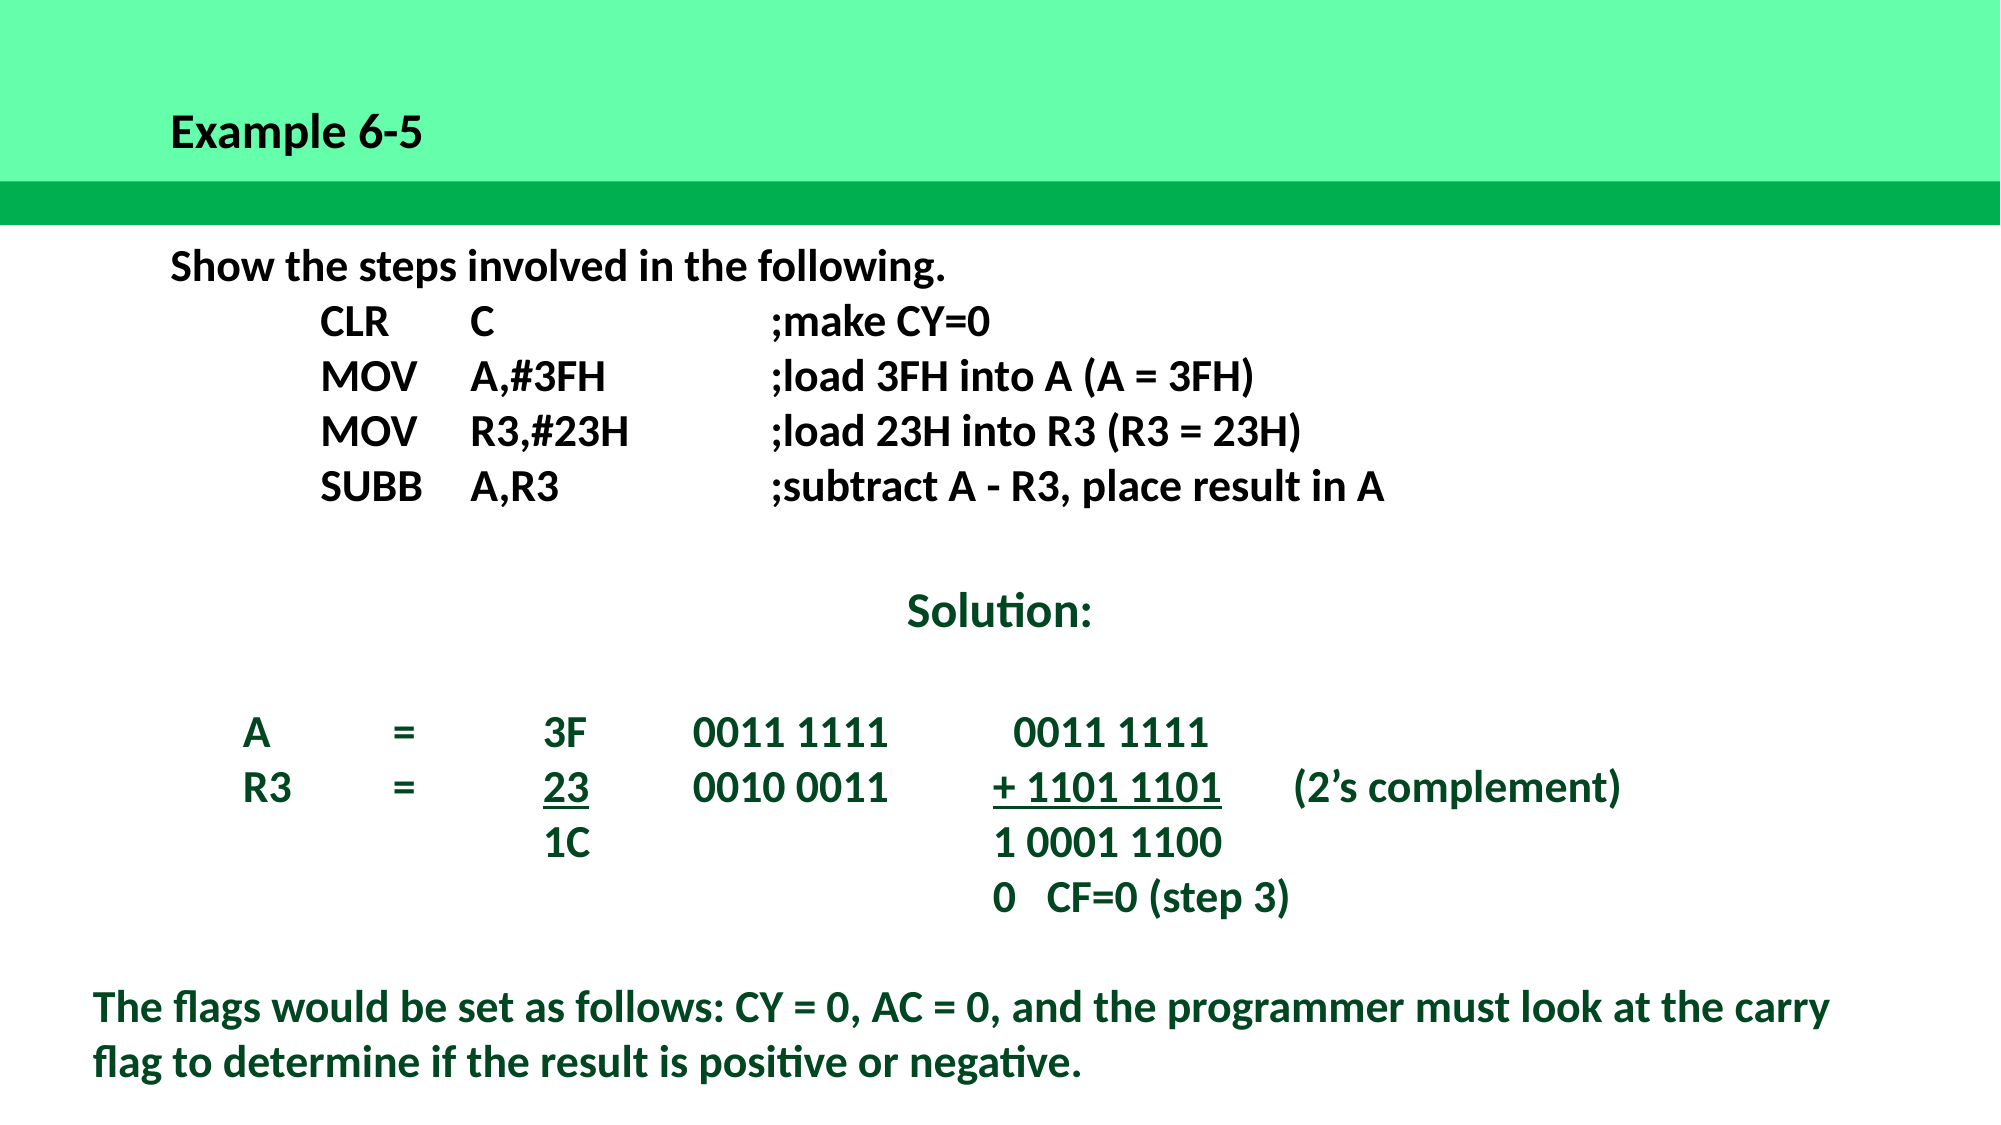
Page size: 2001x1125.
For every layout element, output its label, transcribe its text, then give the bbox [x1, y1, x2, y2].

text_box Show the steps involved in the following. CLR C ;make CY=0 MOV A,#3FH ;load 3FH into A (A = 3FH) MOV R3,#23H ;load 23H into R3 (R3 = 23H) SUBB A,R3 ;subtract A - R3, place result in A [155, 228, 1845, 570]
text_box Example 6-5 [155, 90, 1845, 166]
text_box [0, 0, 2000, 182]
text_box Solution: [0, 570, 2000, 645]
text_box A = 3F 0011 1111 0011 1111 R3 = 23 0010 0011 + 1101 1101 (2’s complement) 1C 1 0001 1100 0 CF=0 (step 3) The flags would be set as follows: CY = 0, AC = 0, and the programmer must look at the carry flag to determine if the result is positive or negative. [78, 694, 1922, 1094]
text_box [0, 182, 2000, 226]
